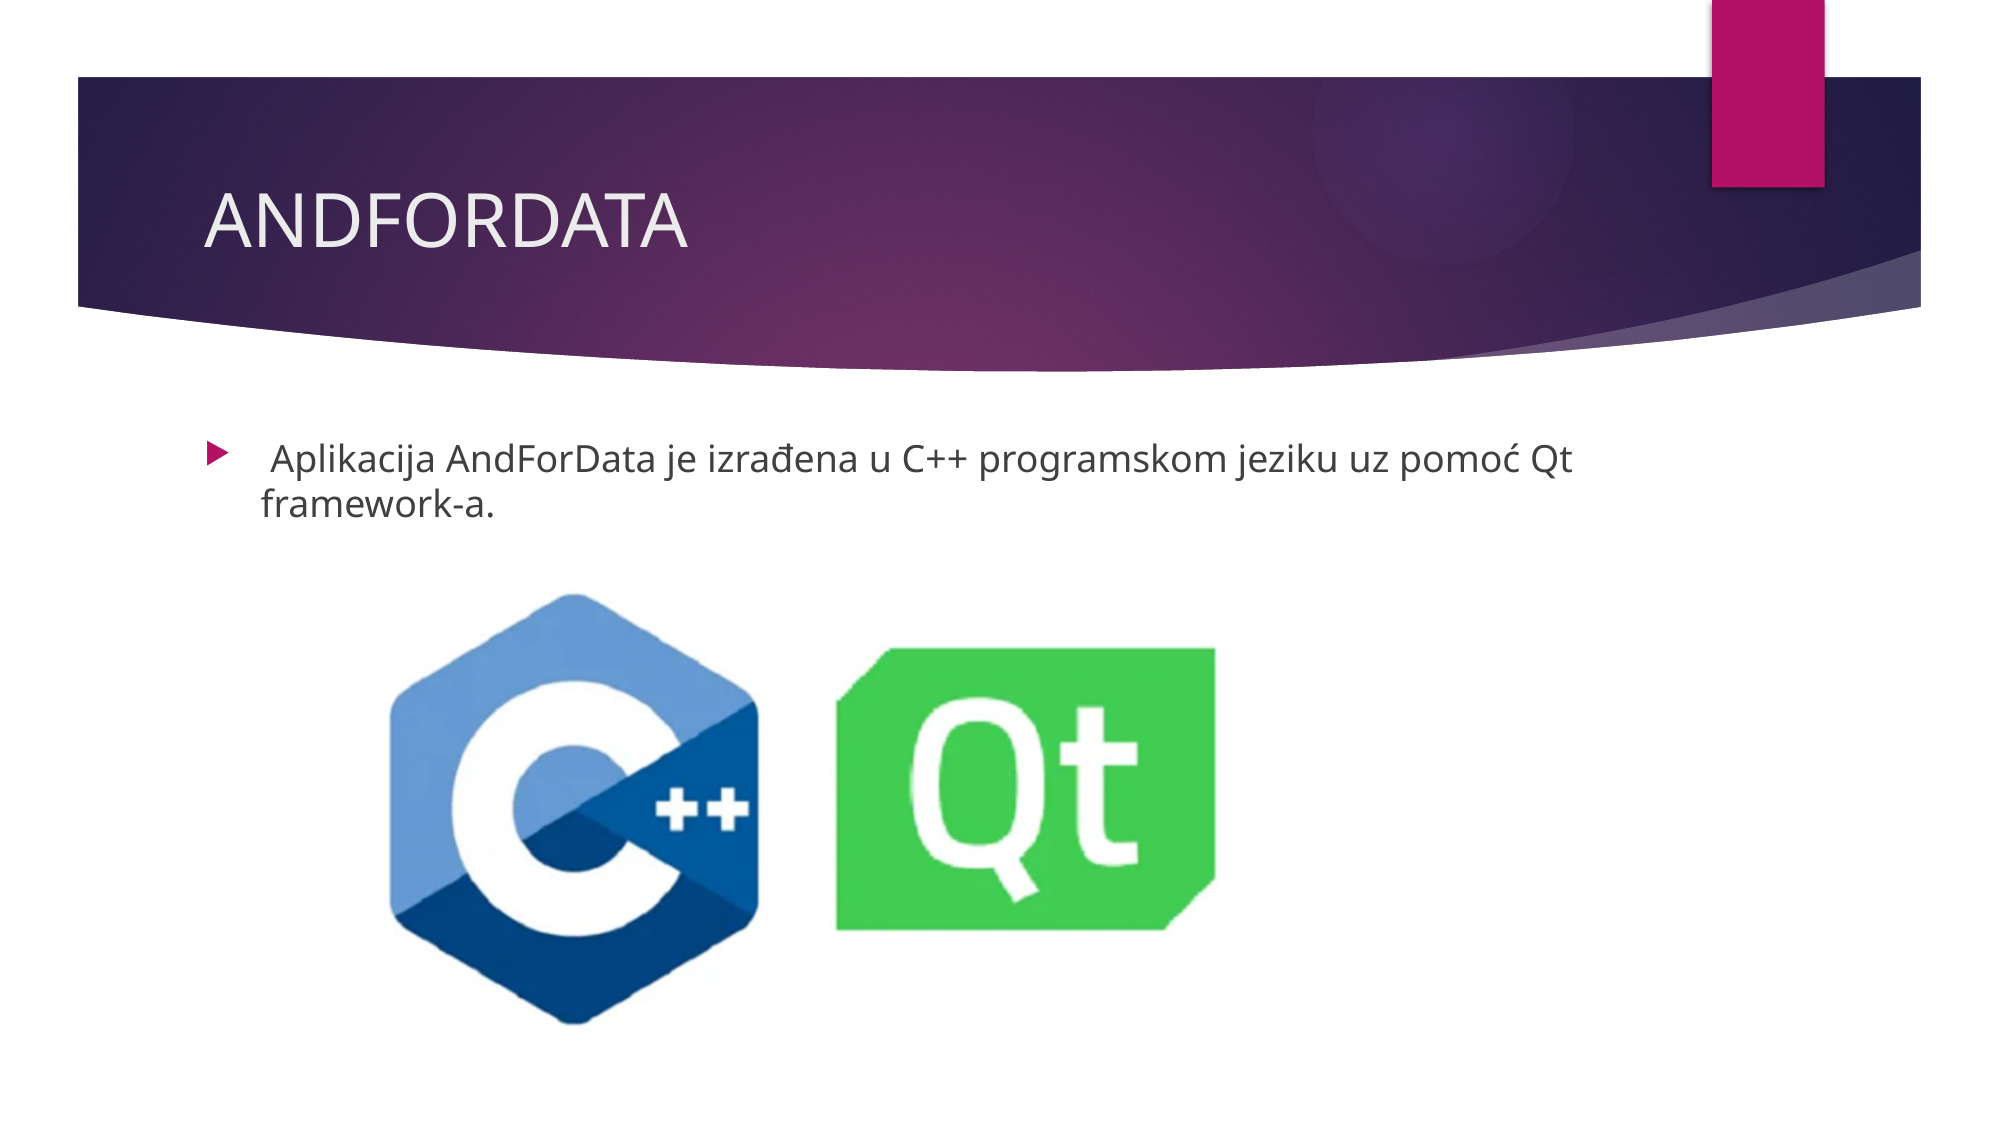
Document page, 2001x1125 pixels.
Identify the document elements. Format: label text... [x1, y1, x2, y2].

picture [340, 556, 1286, 1032]
list Aplikacija AndForData je izrađena u C++ programskom jeziku uz pomoć Qt framework-a. [189, 427, 1638, 988]
title ANDFORDATA [189, 159, 1627, 276]
